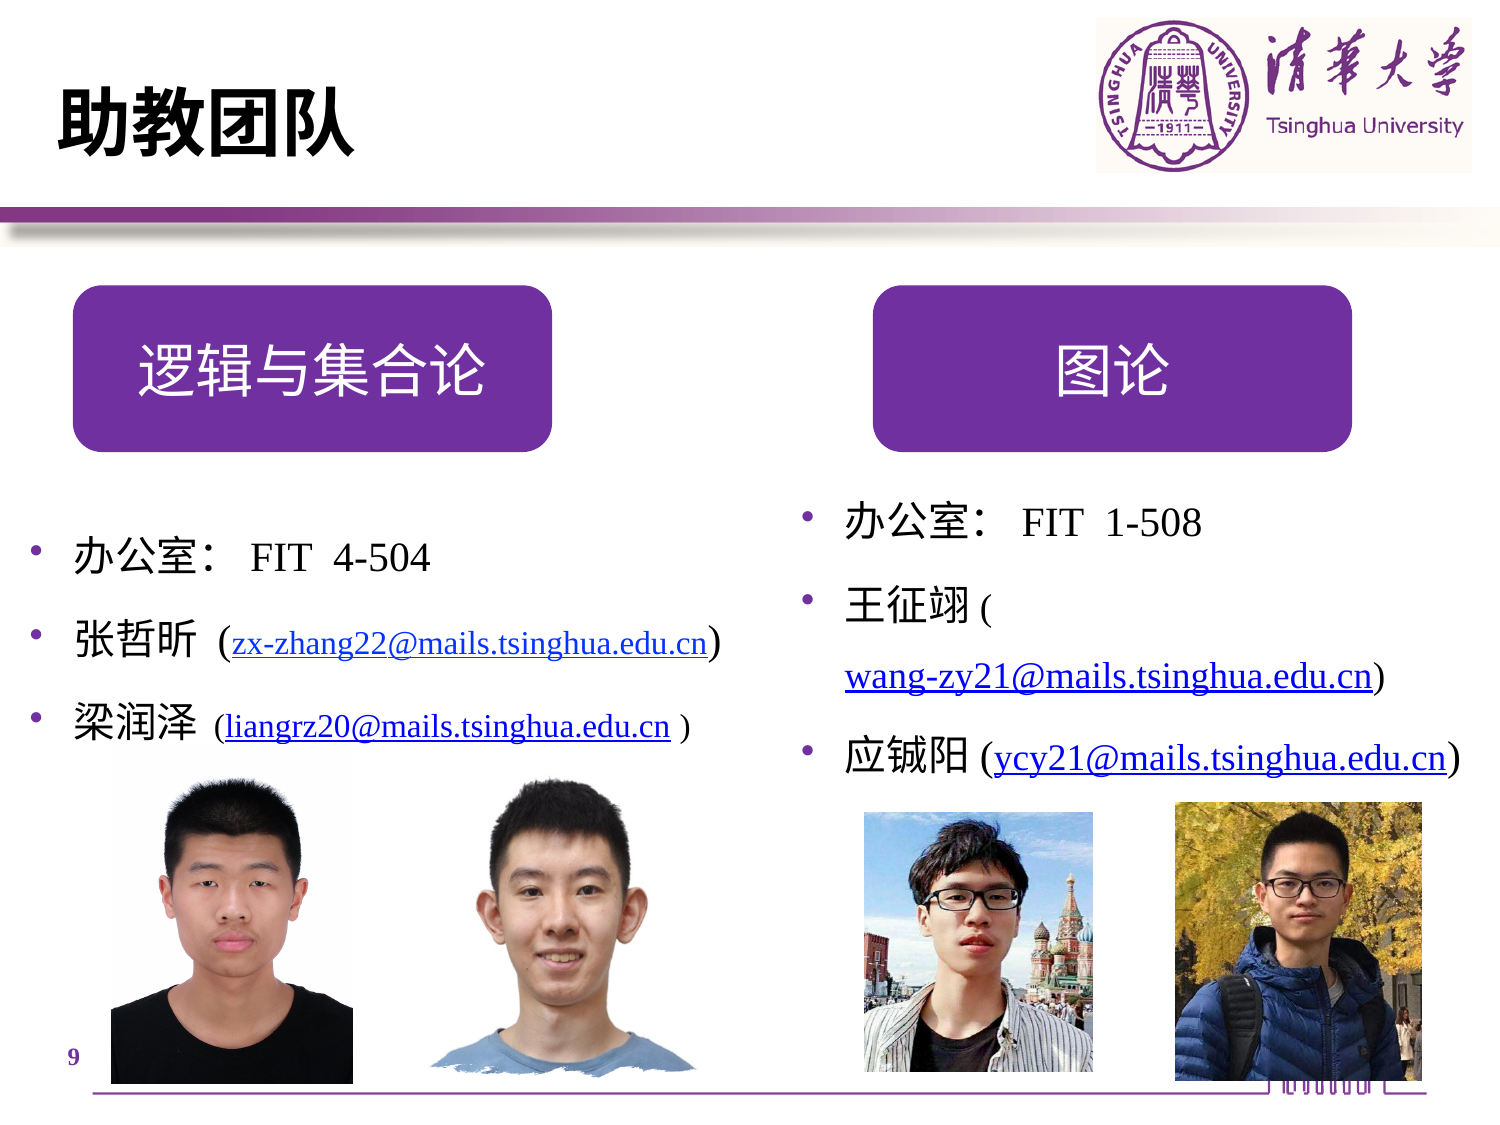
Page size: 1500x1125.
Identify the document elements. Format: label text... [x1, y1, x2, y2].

text_box 逻辑与集合论 [72, 285, 553, 453]
text_box 办公室：FIT 1-508 王征翊(wang-zy21@mails.tsinghua.edu.cn) 应铖阳(ycy21@mails.tsinghua.edu.cn) [787, 462, 1500, 880]
picture [1096, 18, 1472, 173]
picture [864, 812, 1094, 1072]
picture [0, 207, 1500, 247]
picture [1174, 802, 1422, 1082]
picture [111, 743, 353, 1085]
list 办公室：FIT 4-504 张哲昕 (zx-zhang22@mails.tsinghua.edu.cn) 梁润泽 (liangrz20@mails.tsinghua.edu.cn ) [16, 497, 859, 915]
picture [422, 773, 699, 1085]
text_box 图论 [872, 285, 1353, 453]
title 助教团队 [41, 45, 1097, 197]
